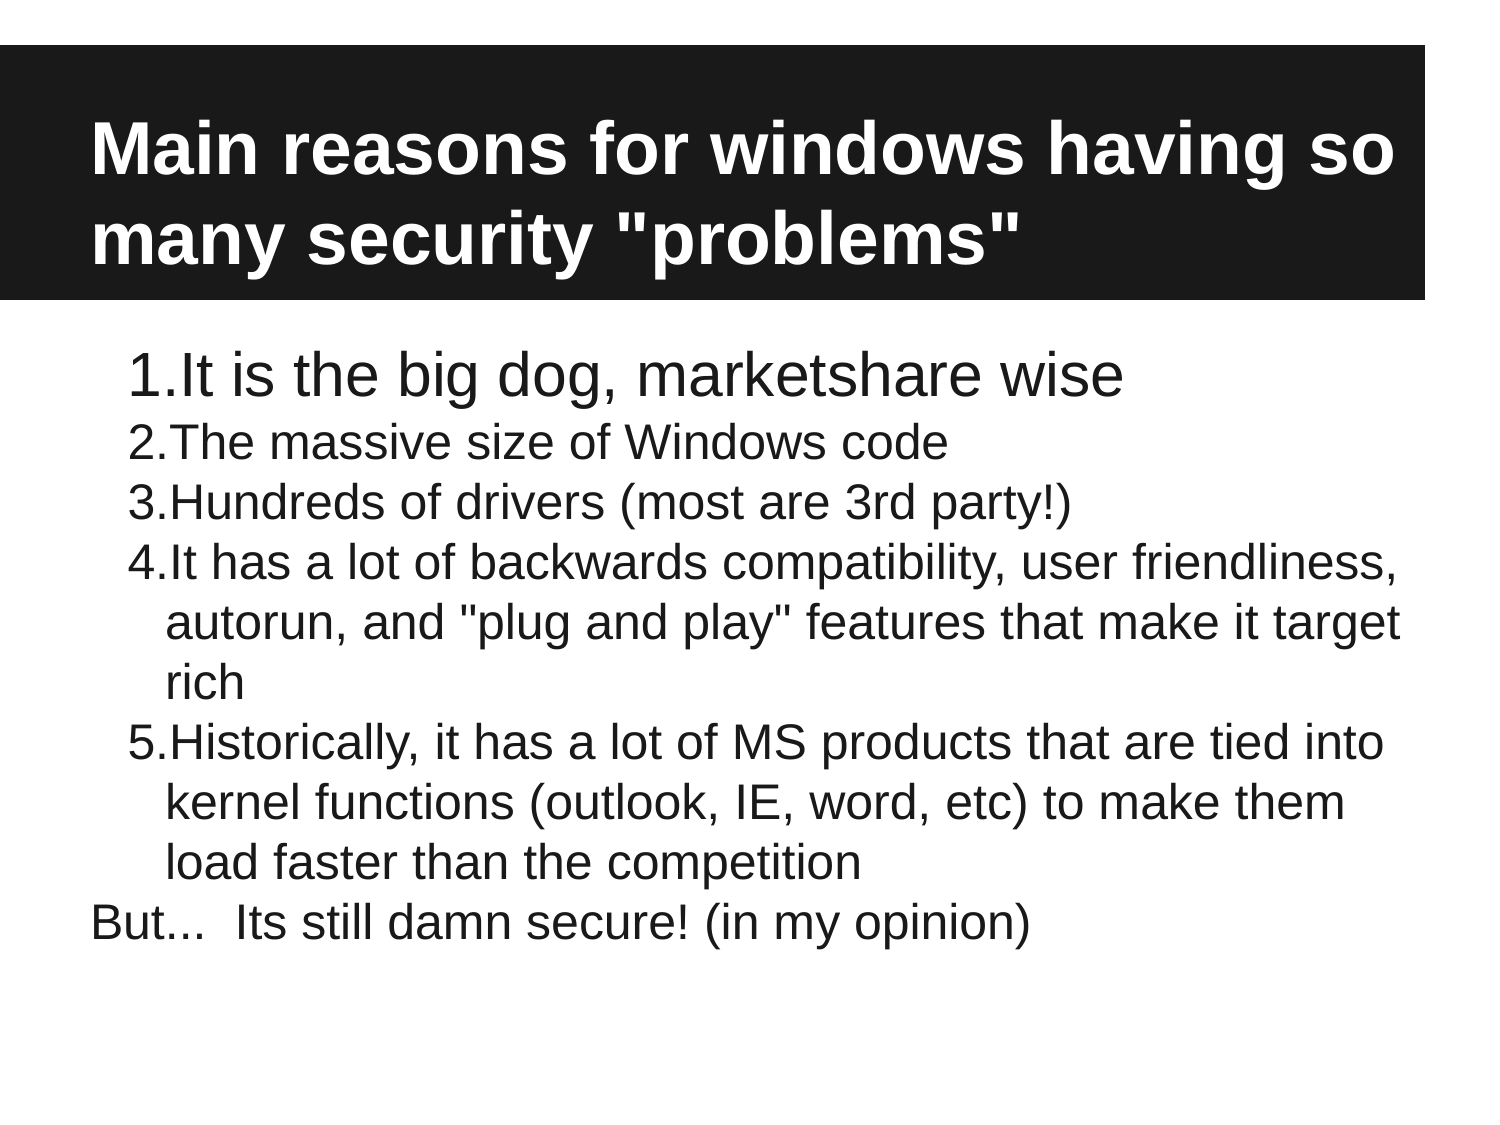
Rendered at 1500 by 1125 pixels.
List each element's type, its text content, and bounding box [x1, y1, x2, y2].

list It is the big dog, marketshare wise The massive size of Windows code Hundreds of drivers (most are 3rd party!) It has a lot of backwards compatibility, user friendliness, autorun, and "plug and play" features that make it target rich Historically, it has a lot of MS products that are tied into kernel functions (outlook, IE, word, etc) to make them load faster than the competition But... Its still damn secure! (in my opinion) [75, 319, 1425, 1078]
title Main reasons for windows having so many security "problems" [75, 45, 1425, 295]
